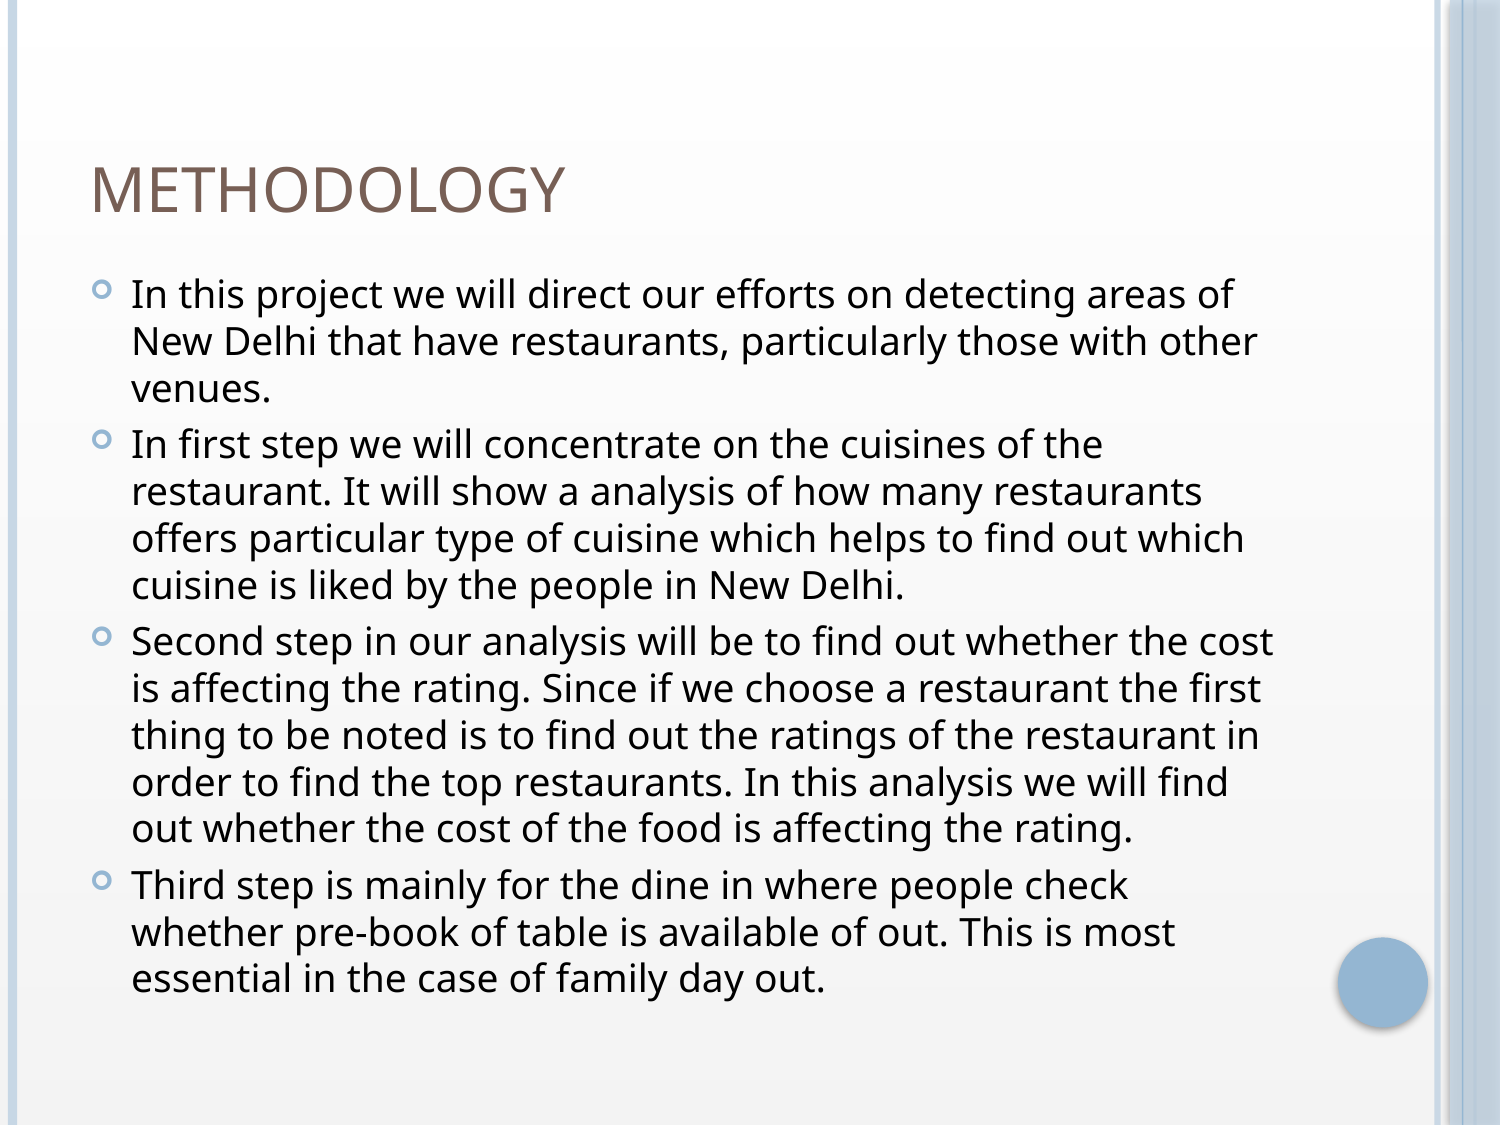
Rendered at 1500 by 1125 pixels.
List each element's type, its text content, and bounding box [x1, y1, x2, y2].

title Methodology [75, 45, 1300, 233]
list In this project we will direct our efforts on detecting areas of New Delhi that have restaurants, particularly those with other venues. In first step we will concentrate on the cuisines of the restaurant. It will show a analysis of how many restaurants offers particular type of cuisine which helps to find out which cuisine is liked by the people in New Delhi. Second step in our analysis will be to find out whether the cost is affecting the rating. Since if we choose a restaurant the first thing to be noted is to find out the ratings of the restaurant in order to find the top restaurants. In this analysis we will find out whether the cost of the food is affecting the rating. Third step is mainly for the dine in where people check whether pre-book of table is available of out. This is most essential in the case of family day out. [75, 262, 1300, 1062]
